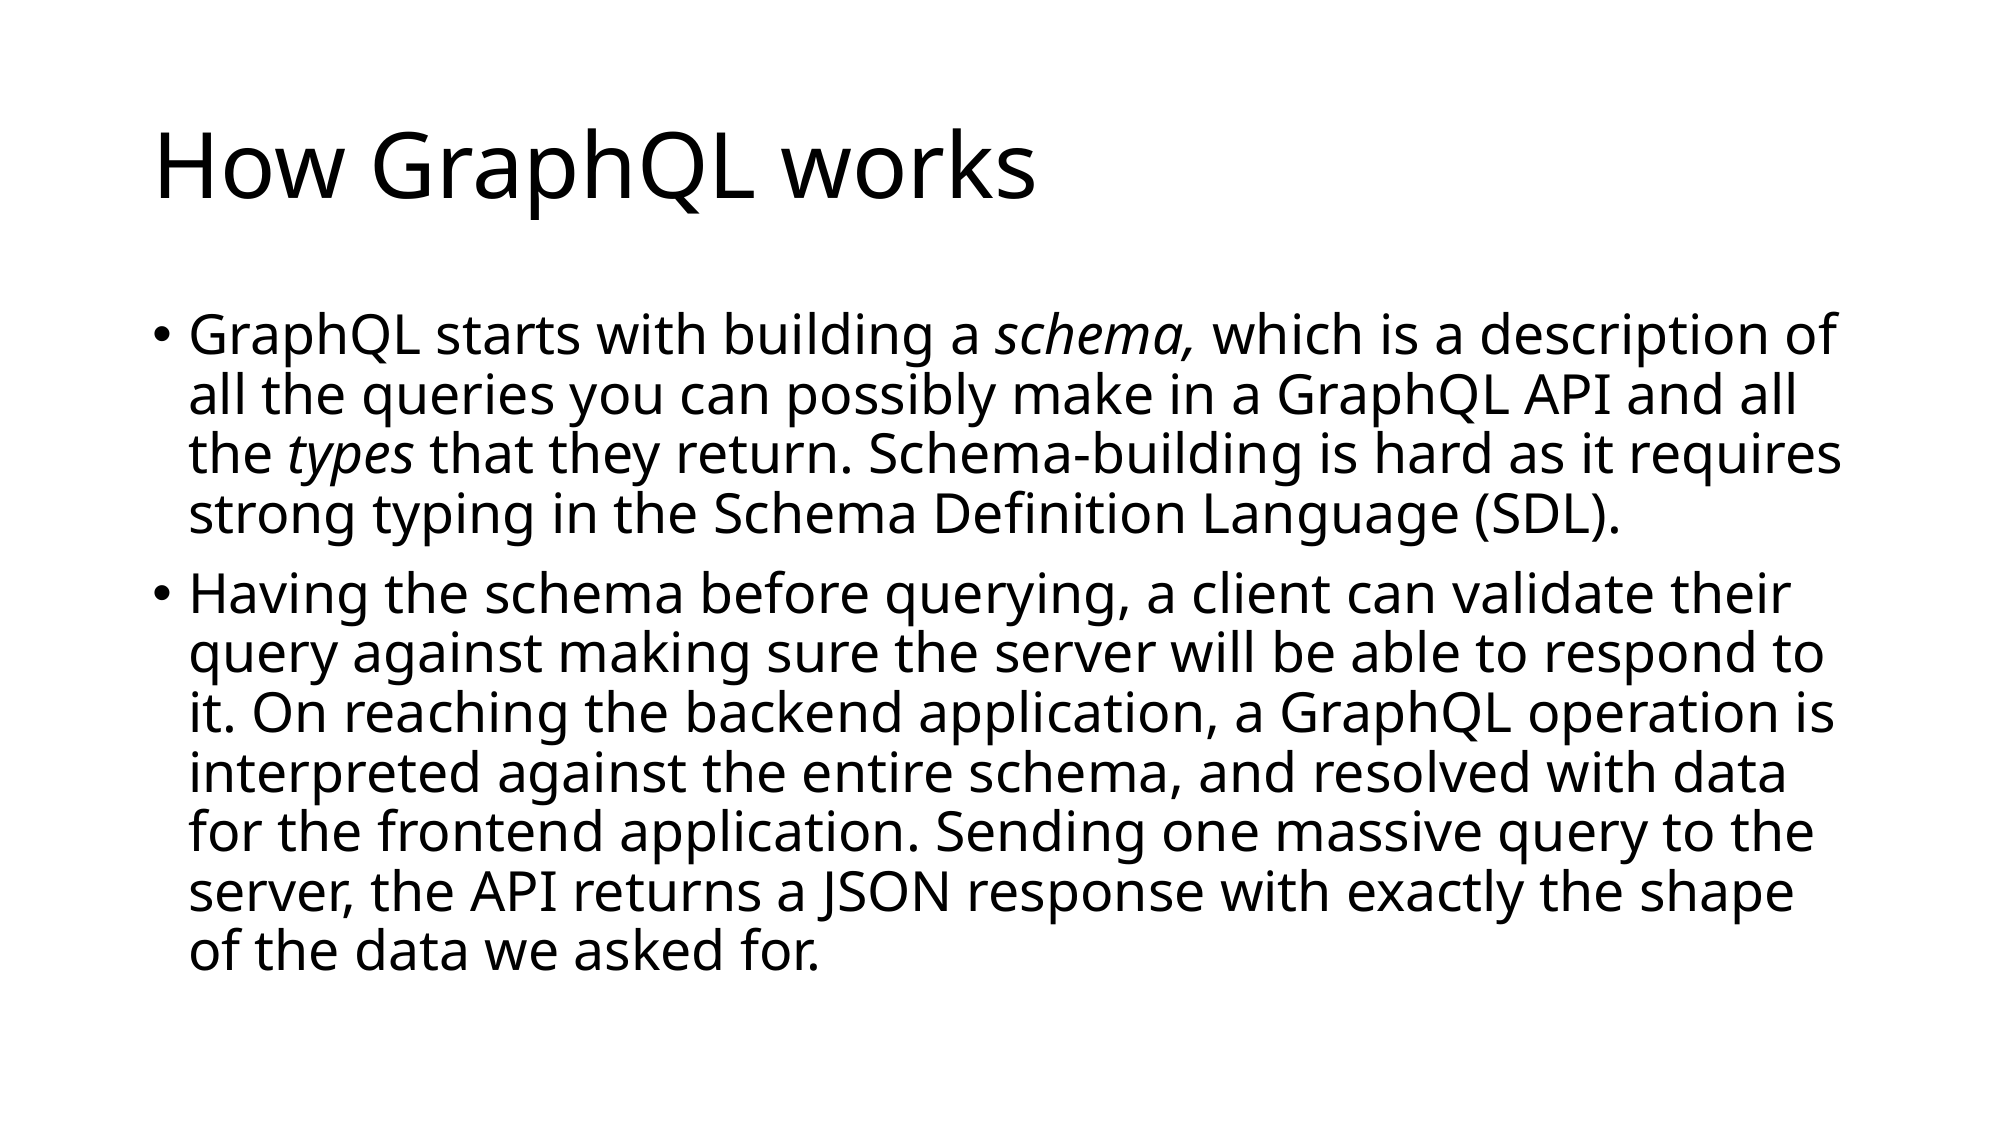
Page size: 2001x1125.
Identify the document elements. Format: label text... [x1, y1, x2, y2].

list GraphQL starts with building a schema, which is a description of all the queries you can possibly make in a GraphQL API and all the types that they return. Schema-building is hard as it requires strong typing in the Schema Definition Language (SDL). Having the schema before querying, a client can validate their query against making sure the server will be able to respond to it. On reaching the backend application, a GraphQL operation is interpreted against the entire schema, and resolved with data for the frontend application. Sending one massive query to the server, the API returns a JSON response with exactly the shape of the data we asked for. [137, 299, 1863, 1014]
title How GraphQL works [137, 59, 1863, 278]
